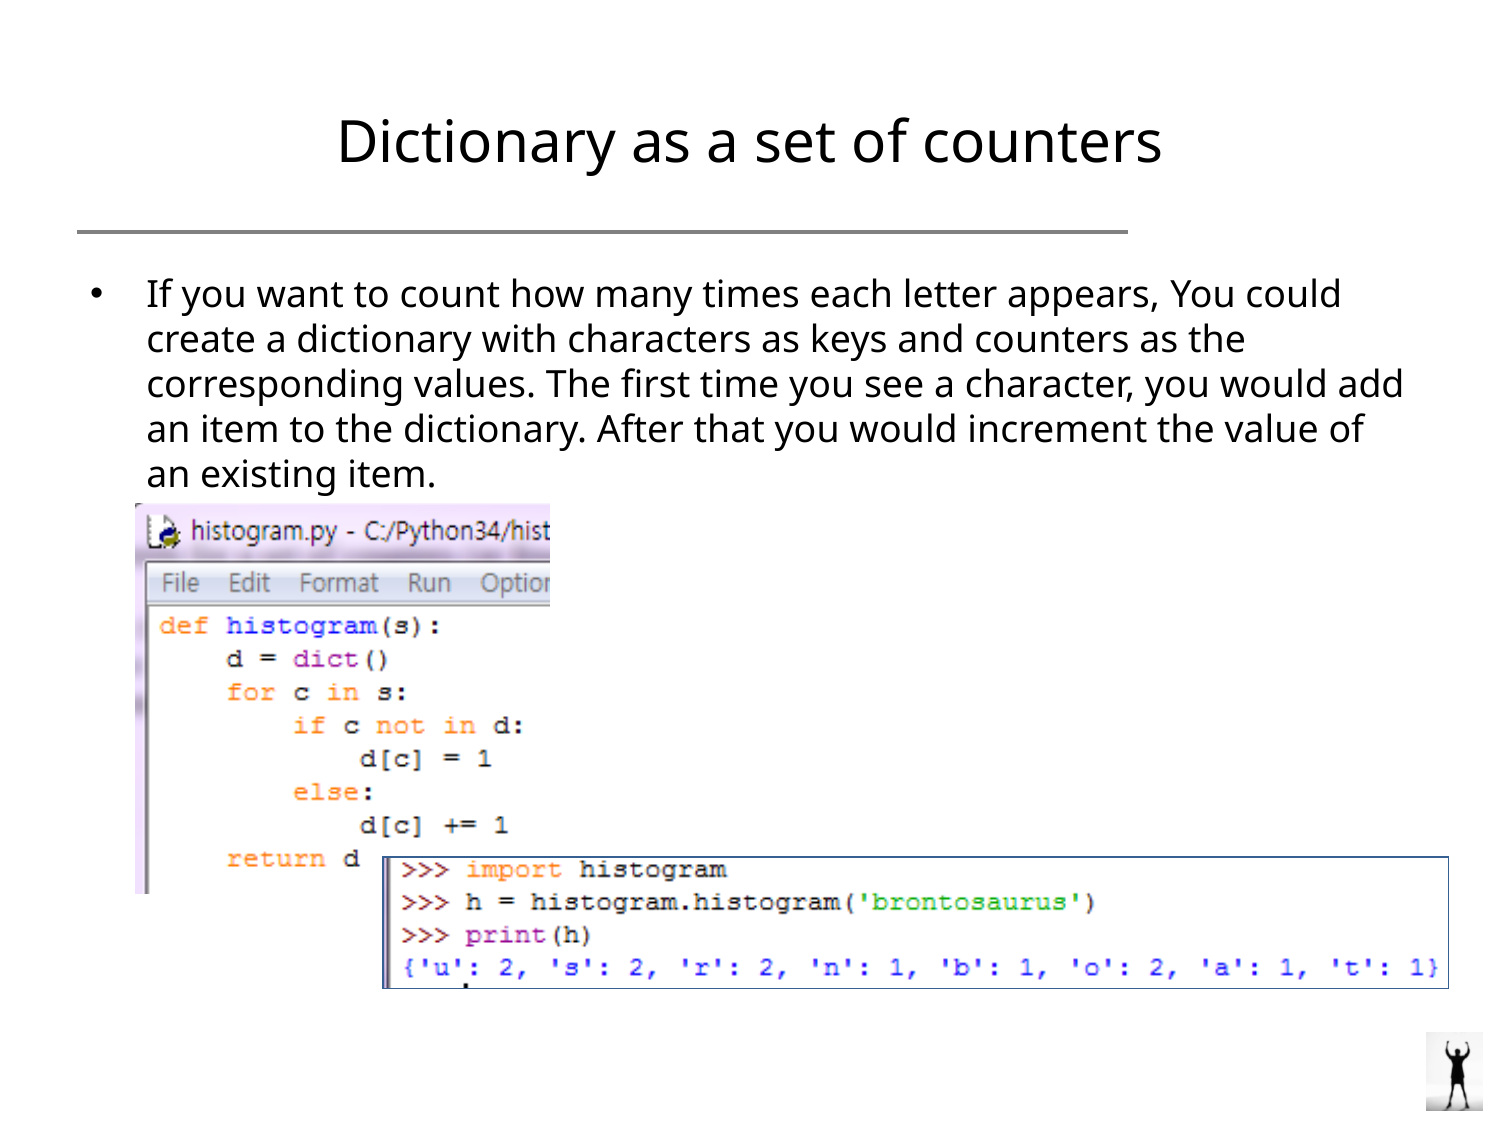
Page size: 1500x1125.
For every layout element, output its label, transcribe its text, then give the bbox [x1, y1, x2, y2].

list If you want to count how many times each letter appears, You could create a dictionary with characters as keys and counters as the corresponding values. The first time you see a character, you would add an item to the dictionary. After that you would increment the value of an existing item. [75, 262, 1425, 1005]
picture [135, 503, 1448, 988]
title Dictionary as a set of counters [75, 45, 1425, 233]
picture [1426, 1032, 1483, 1111]
